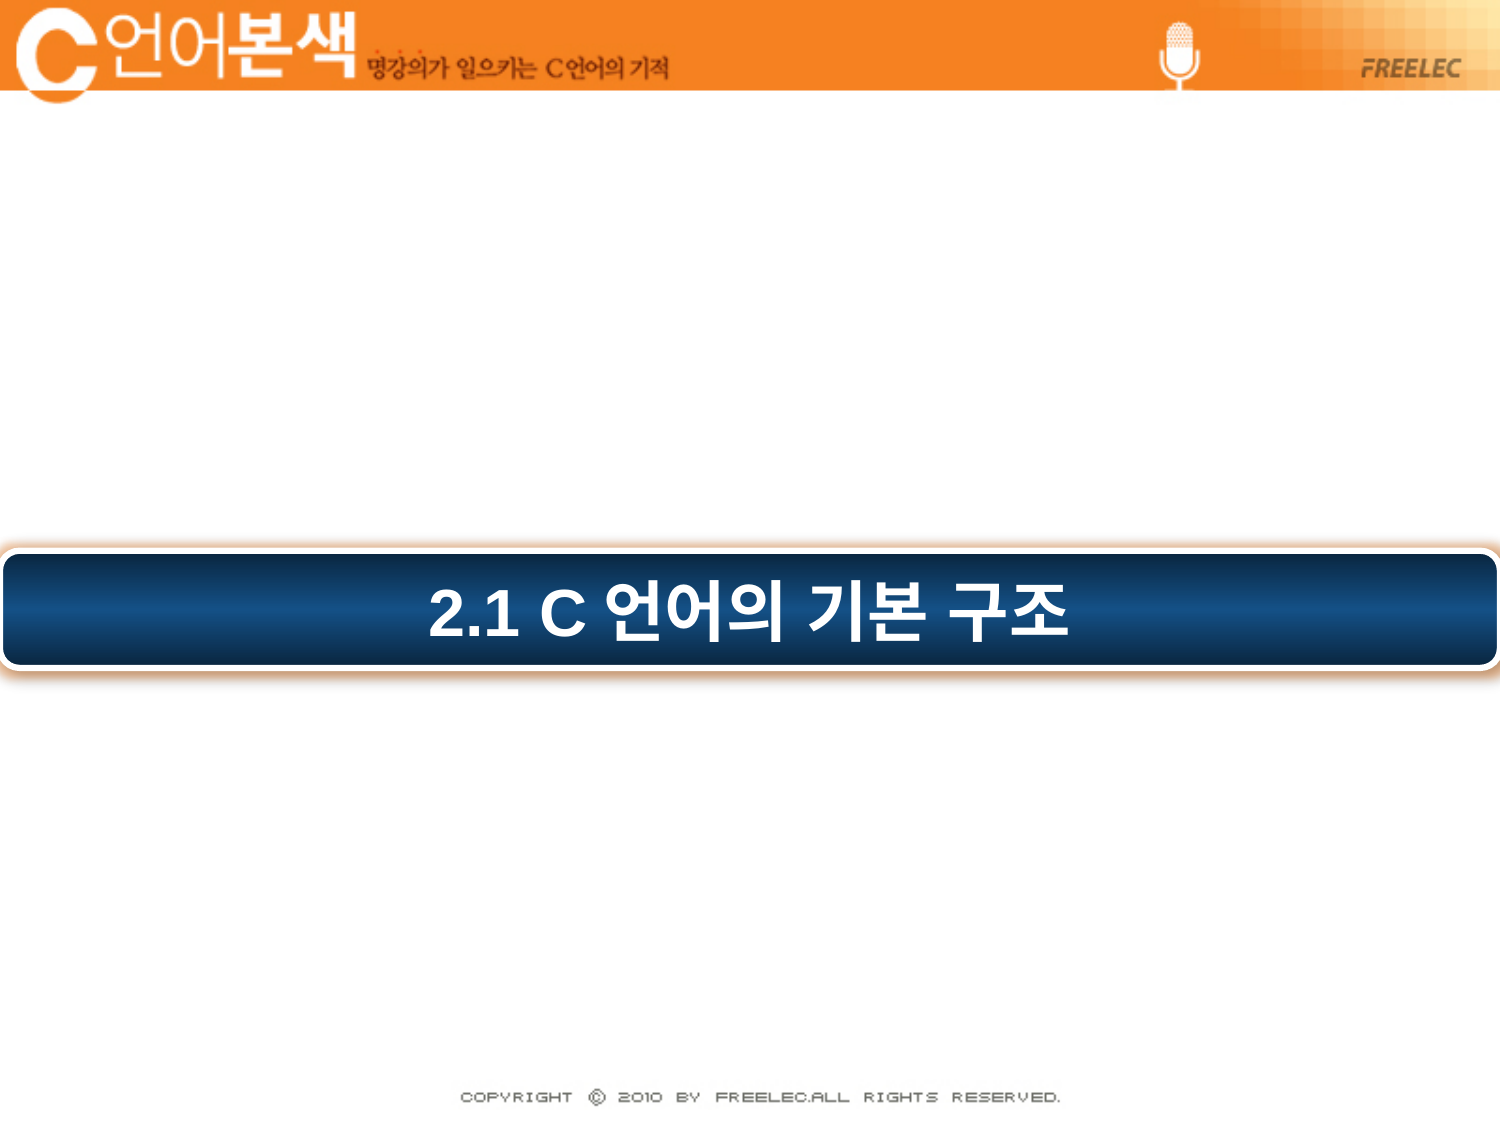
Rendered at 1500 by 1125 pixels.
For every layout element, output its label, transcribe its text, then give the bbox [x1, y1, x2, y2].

picture [0, 680, 1500, 1125]
picture [0, 0, 1500, 541]
text_box 2.1 C언어의 기본 구조 [0, 550, 1500, 668]
